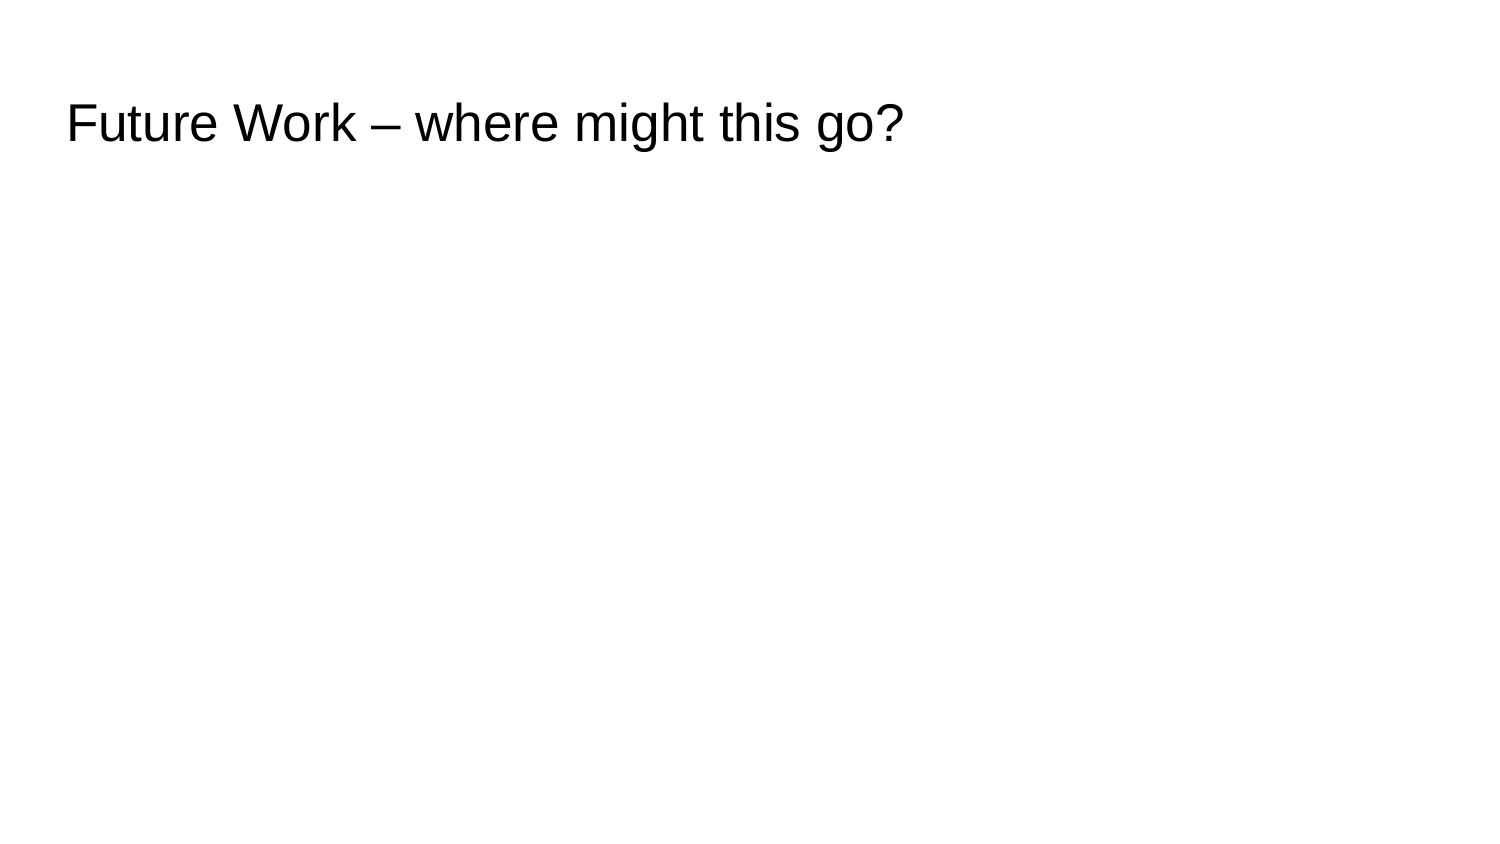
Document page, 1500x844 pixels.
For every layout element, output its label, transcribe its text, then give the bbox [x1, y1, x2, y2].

title Future Work – where might this go? [51, 72, 1449, 167]
